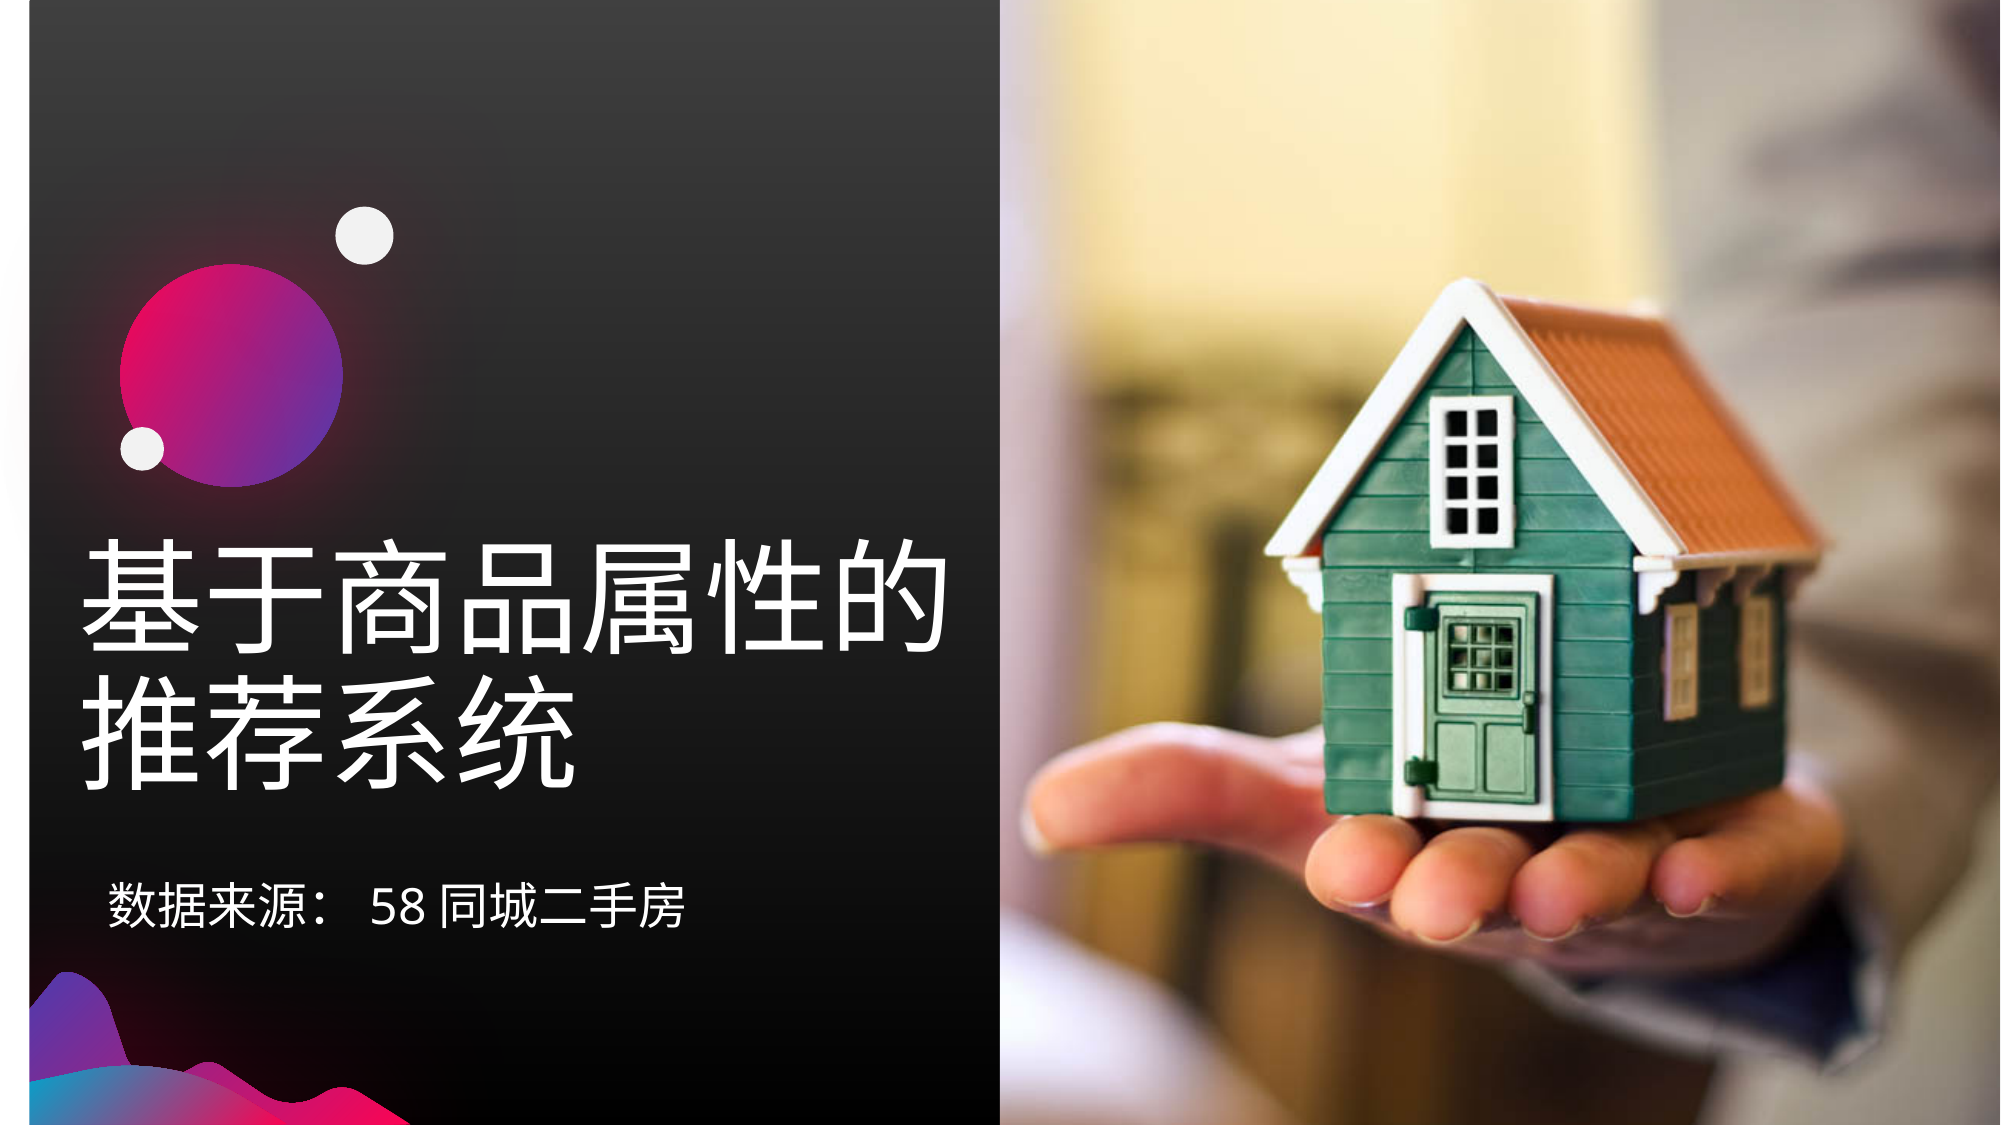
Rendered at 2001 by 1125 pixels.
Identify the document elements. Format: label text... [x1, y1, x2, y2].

title 基于商品属性的推荐系统 [78, 413, 999, 806]
picture [999, 0, 2000, 1125]
subtitle 数据来源：58同城二手房 [107, 881, 947, 1054]
